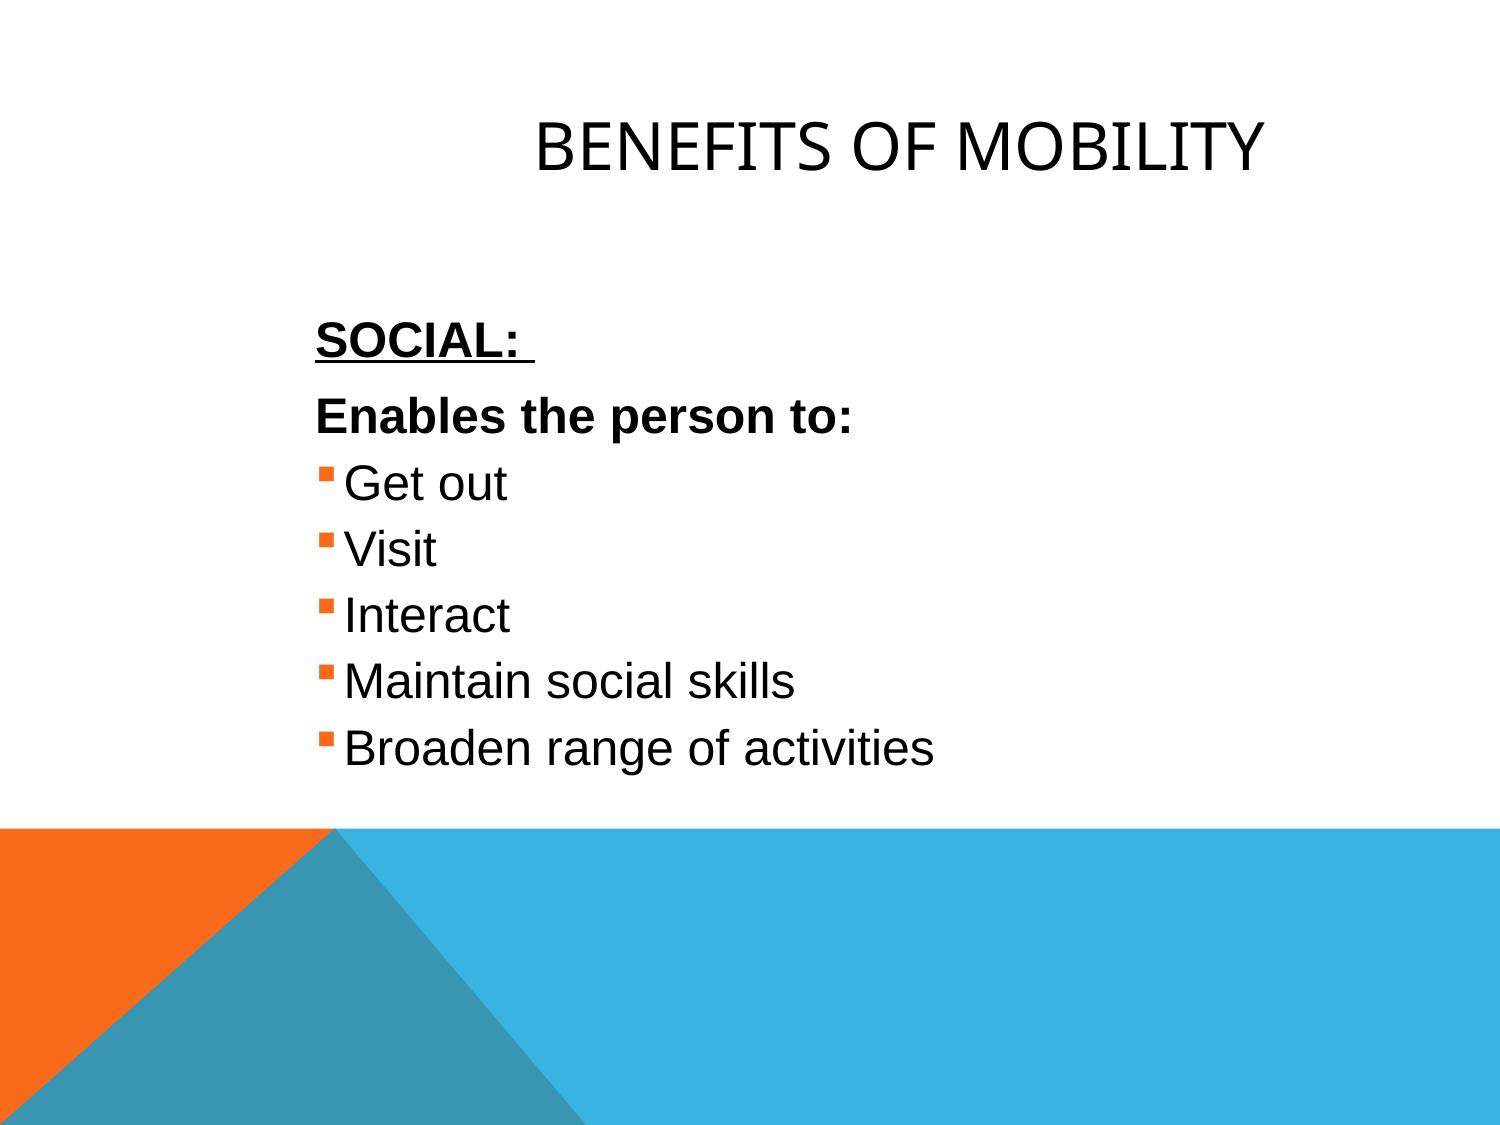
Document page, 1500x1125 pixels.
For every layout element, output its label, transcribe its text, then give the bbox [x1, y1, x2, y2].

title BENEFITS OF MOBILITY [300, 49, 1500, 237]
list SOCIAL: Enables the person to: Get out Visit Interact Maintain social skills Broaden range of activities [300, 299, 1500, 975]
